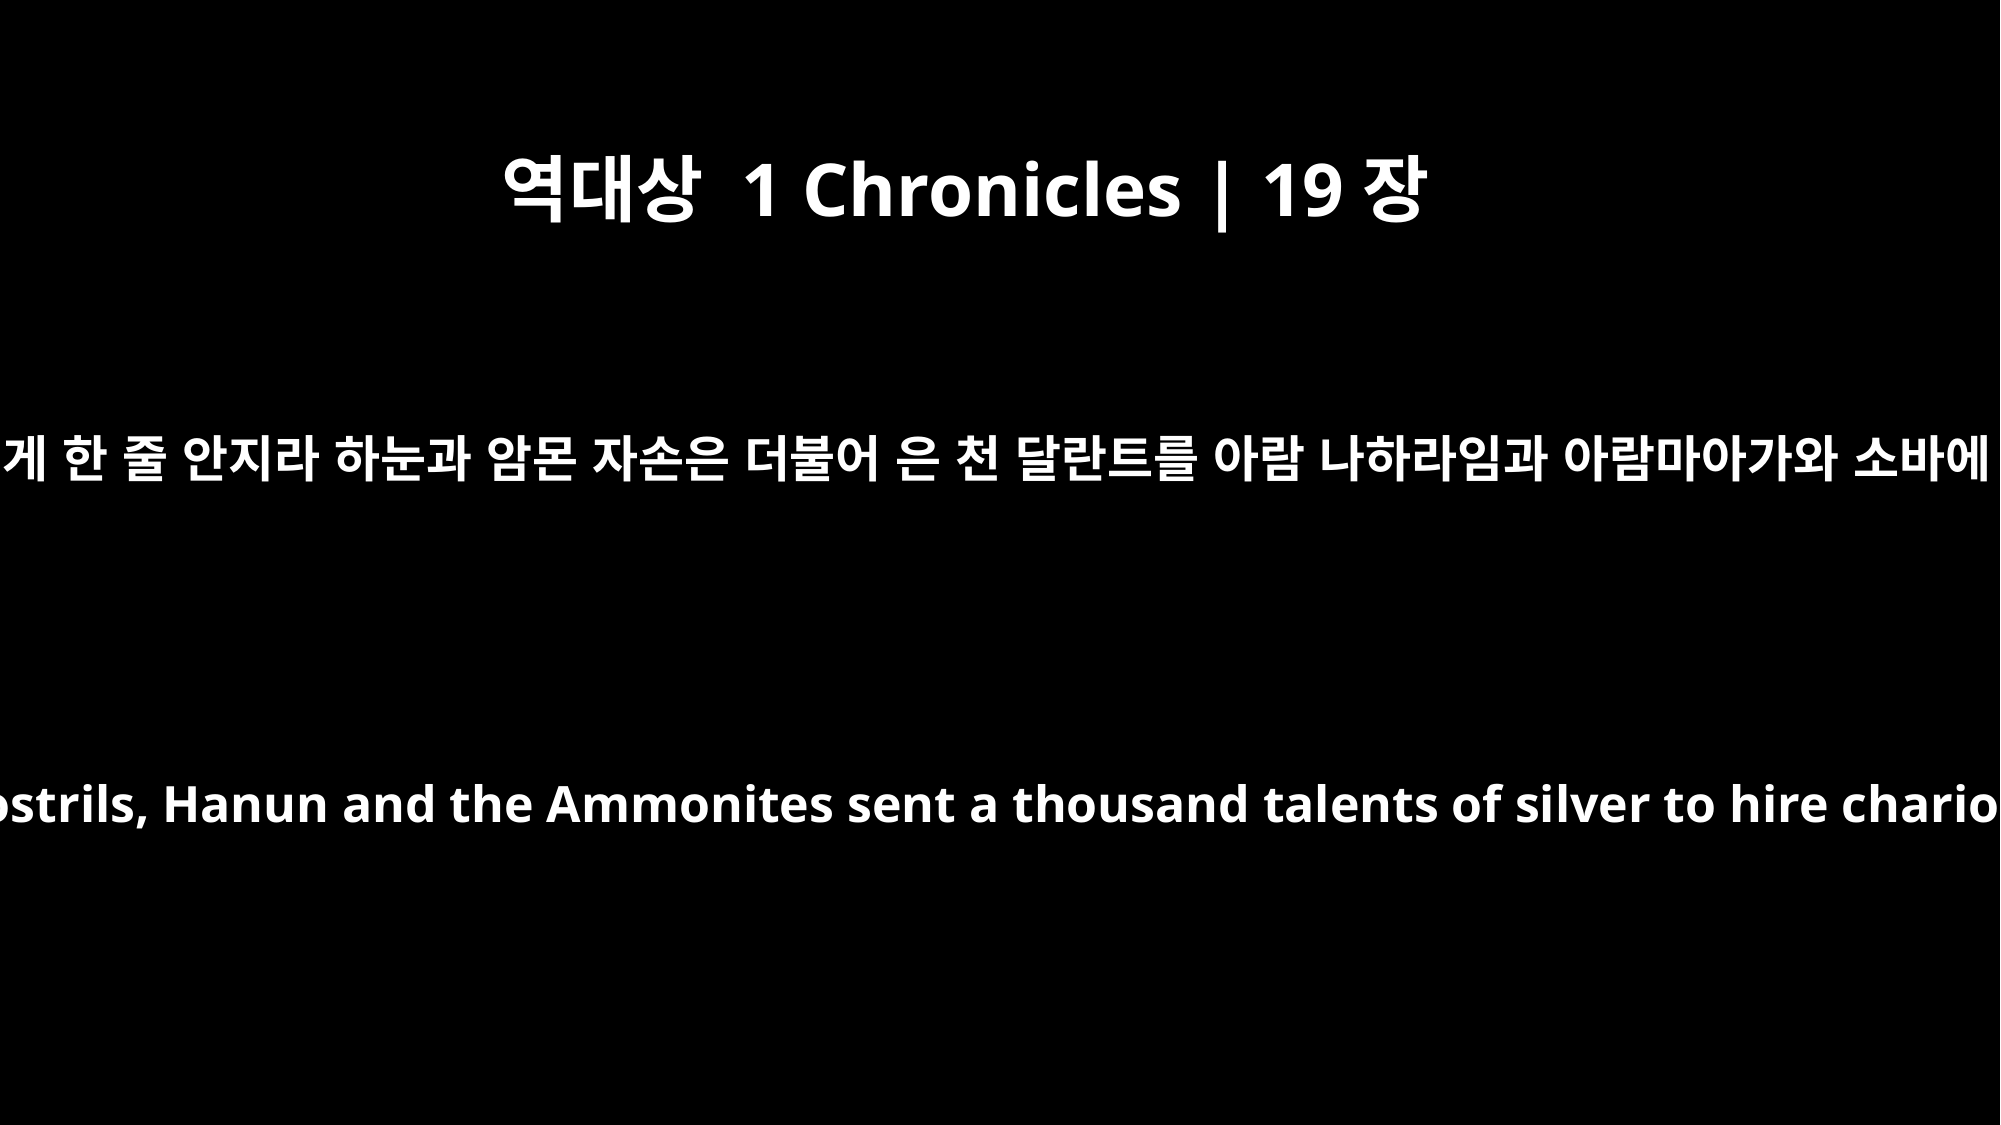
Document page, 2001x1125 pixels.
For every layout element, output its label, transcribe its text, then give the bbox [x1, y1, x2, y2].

text_box 역대상 1 Chronicles | 19장 [487, 136, 1445, 239]
text_box 6 암몬 자손이 자기가 다윗에게 밉게 한 줄 안지라 하눈과 암몬 자손은 더불어 은 천 달란트를 아람 나하라임과 아람마아가와 소바에 보내 병거와 마병을 삯 내되 [0, 359, 2000, 495]
text_box When the Ammonites realized that they had become a stench in David's nostrils, Hanun and the Ammonites sent a thousand talents of silver to hire chariots and charioteers from Aram Naharaim, Aram Maacah and Zobah. [0, 764, 2000, 840]
